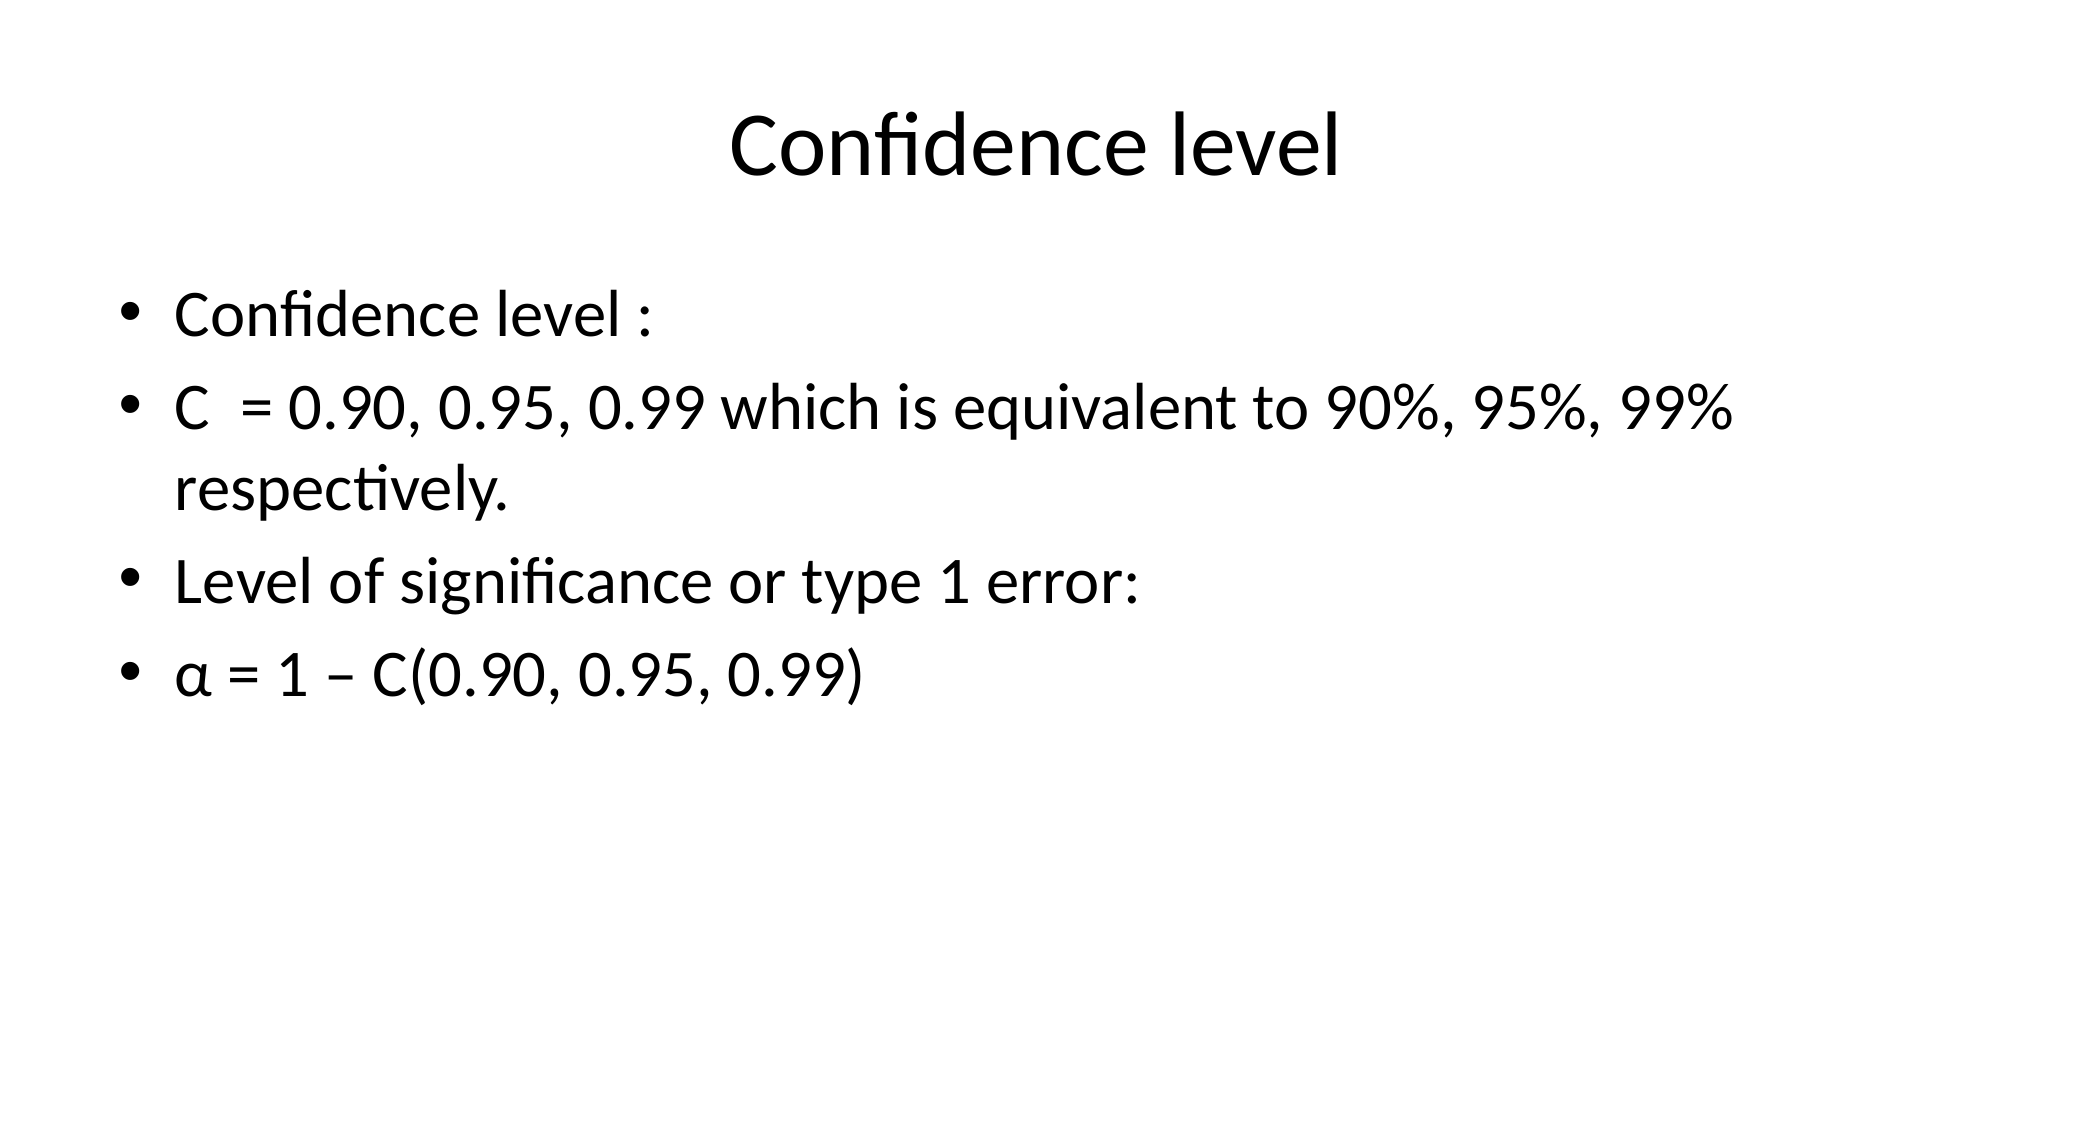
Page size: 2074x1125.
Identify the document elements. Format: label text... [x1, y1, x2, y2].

title Confidence level [103, 45, 1970, 233]
list Confidence level : C = 0.90, 0.95, 0.99 which is equivalent to 90%, 95%, 99% respectively. Level of significance or type 1 error: α = 1 – C(0.90, 0.95, 0.99) [103, 262, 1970, 1005]
